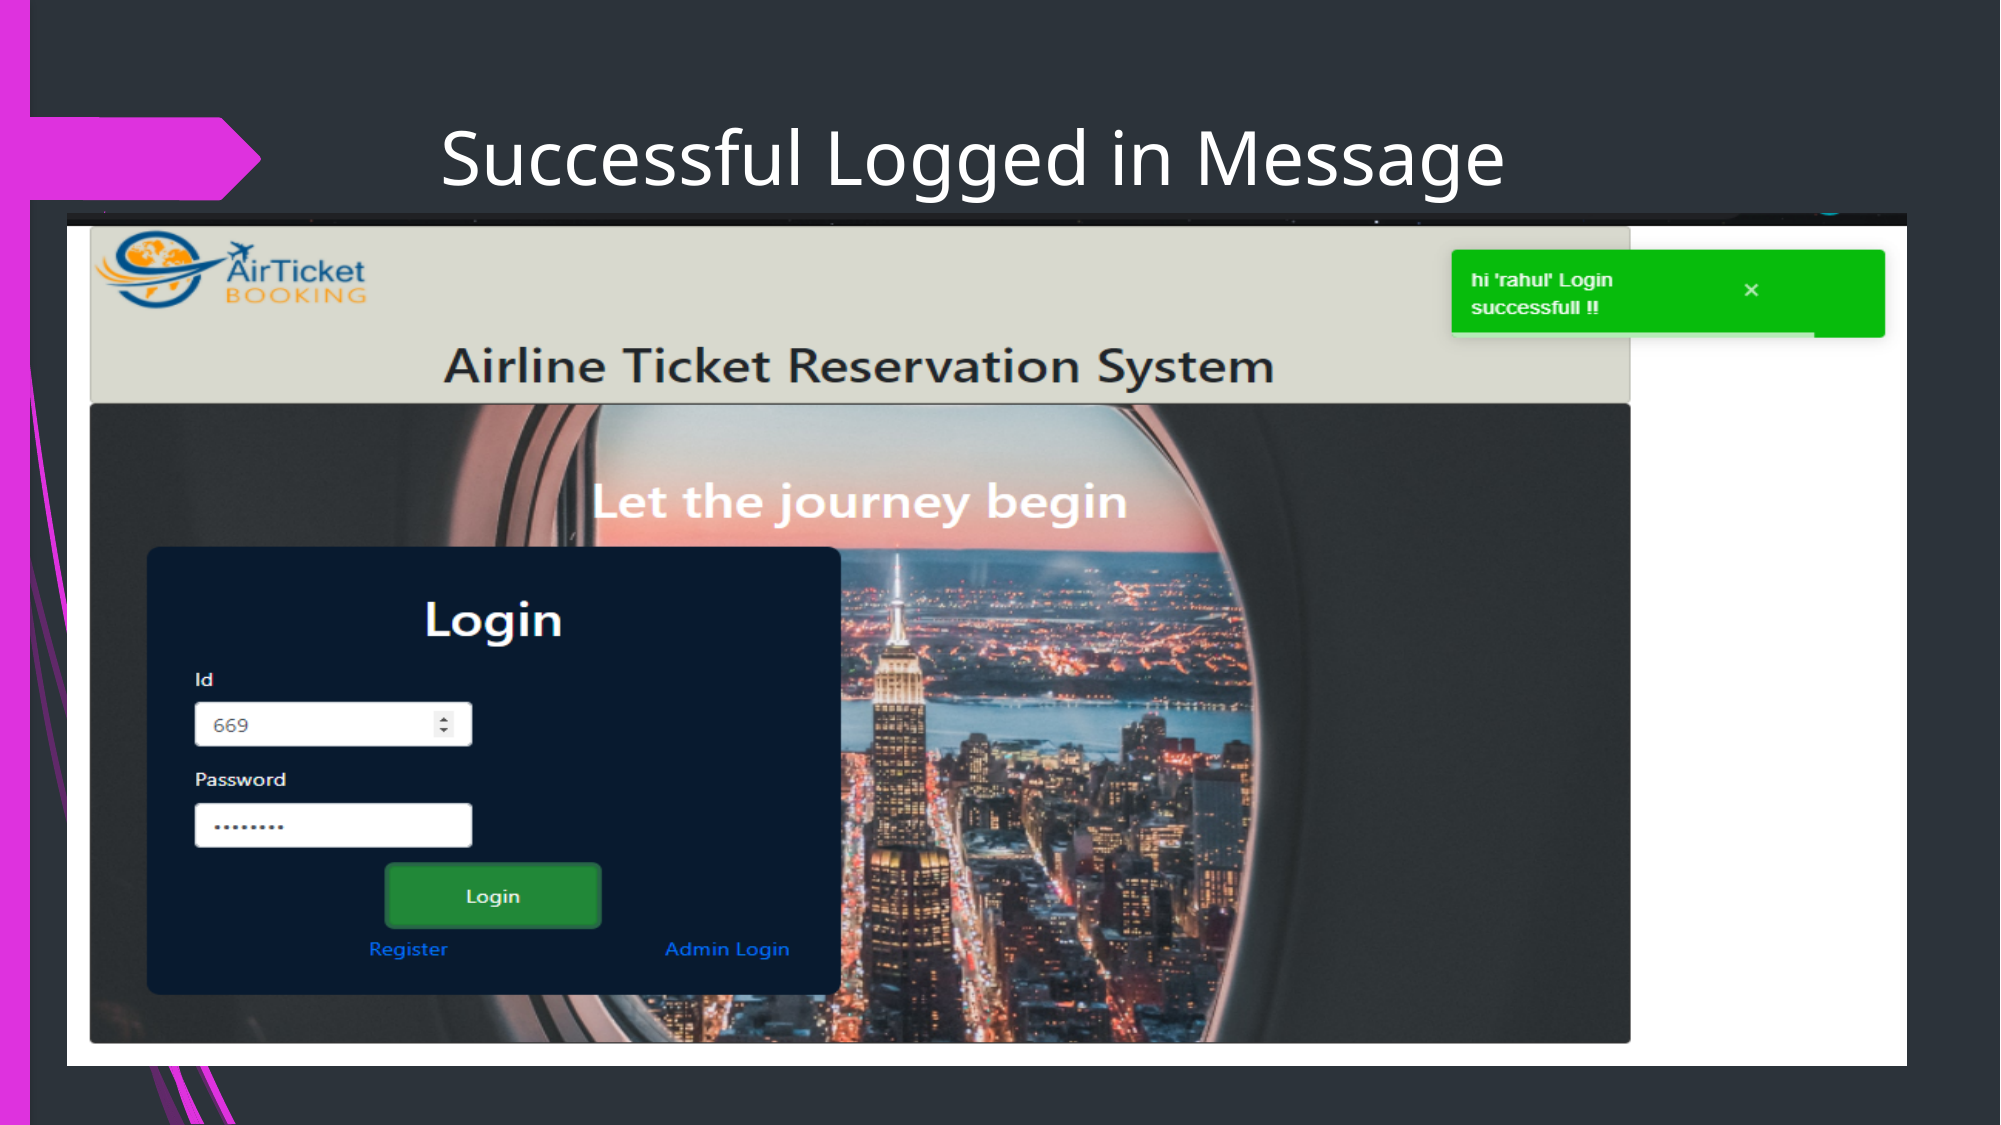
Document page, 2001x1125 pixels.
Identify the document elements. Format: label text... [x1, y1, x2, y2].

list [67, 212, 1907, 1066]
title Successful Logged in Message [425, 102, 1888, 210]
